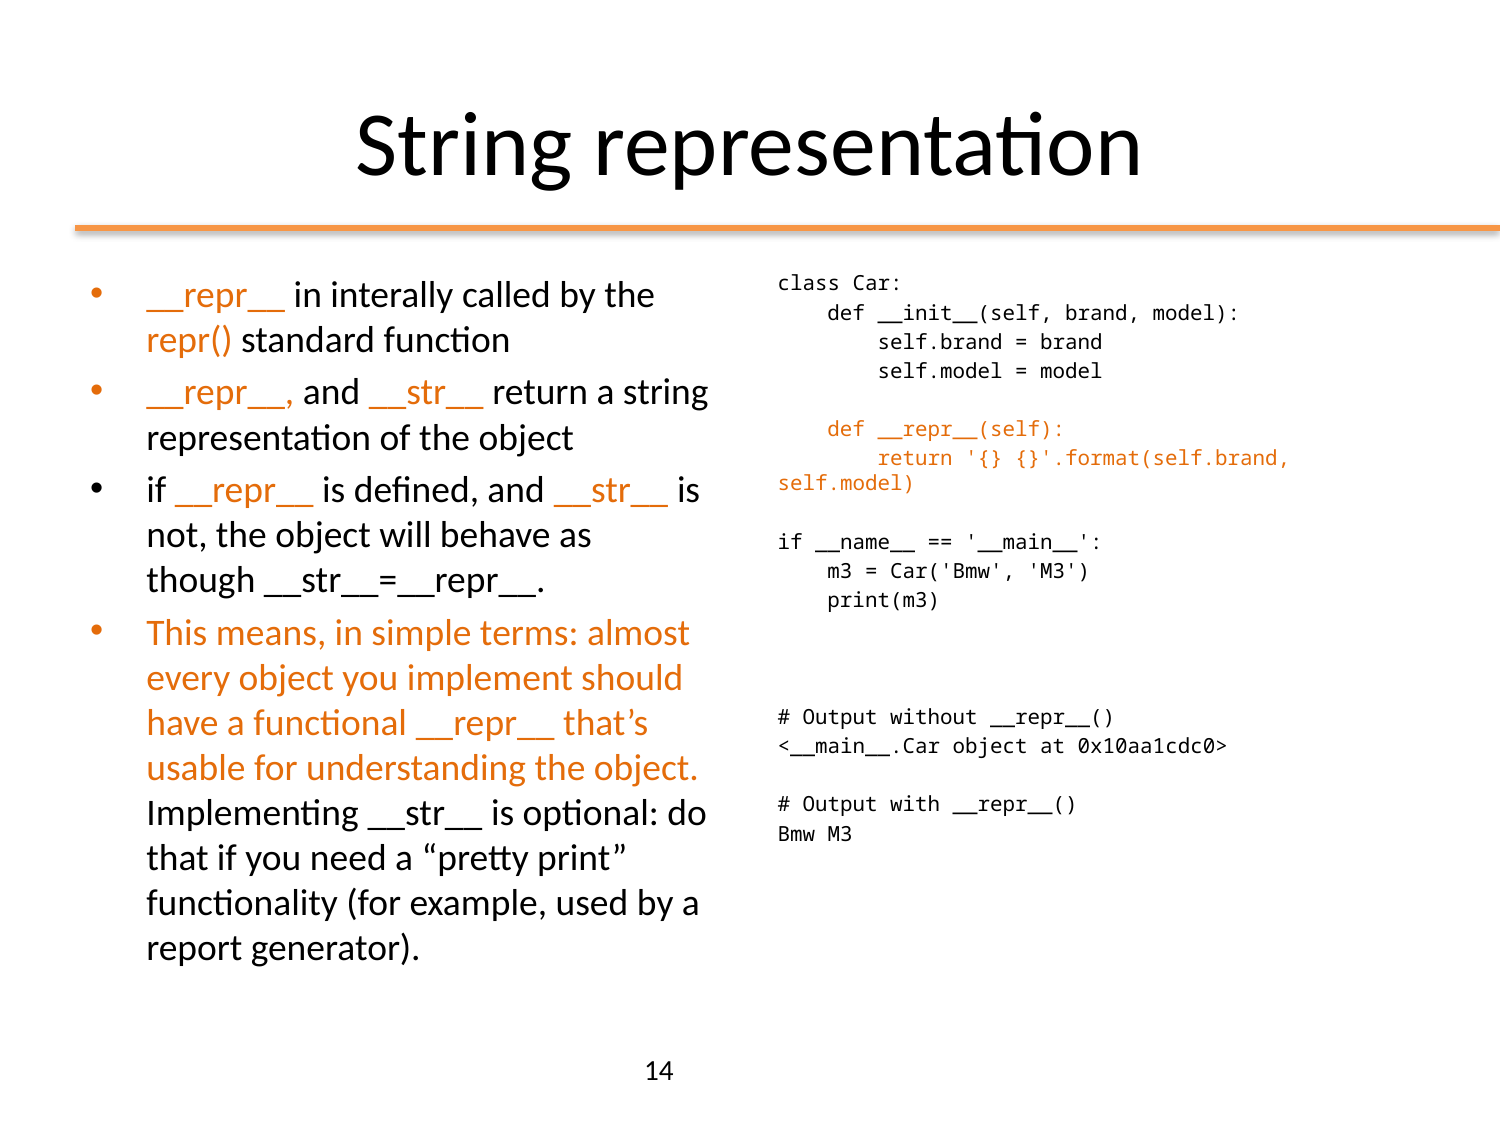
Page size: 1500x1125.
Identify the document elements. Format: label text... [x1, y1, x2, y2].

list class Car: def __init__(self, brand, model): self.brand = brand self.model = model def __repr__(self): return '{} {}'.format(self.brand, self.model) if __name__ == '__main__': m3 = Car('Bmw', 'M3') print(m3) # Output without __repr__() <__main__.Car object at 0x10aa1cdc0> # Output with __repr__() Bmw M3 [762, 262, 1425, 1005]
slide_number 14 [629, 1043, 1425, 1104]
title String representation [75, 45, 1425, 233]
list __repr__ in interally called by the repr() standard function __repr__, and __str__ return a string representation of the object if __repr__ is defined, and __str__ is not, the object will behave as though __str__=__repr__. This means, in simple terms: almost every object you implement should have a functional __repr__ that’s usable for understanding the object. Implementing __str__ is optional: do that if you need a “pretty print” functionality (for example, used by a report generator). [75, 262, 738, 1005]
